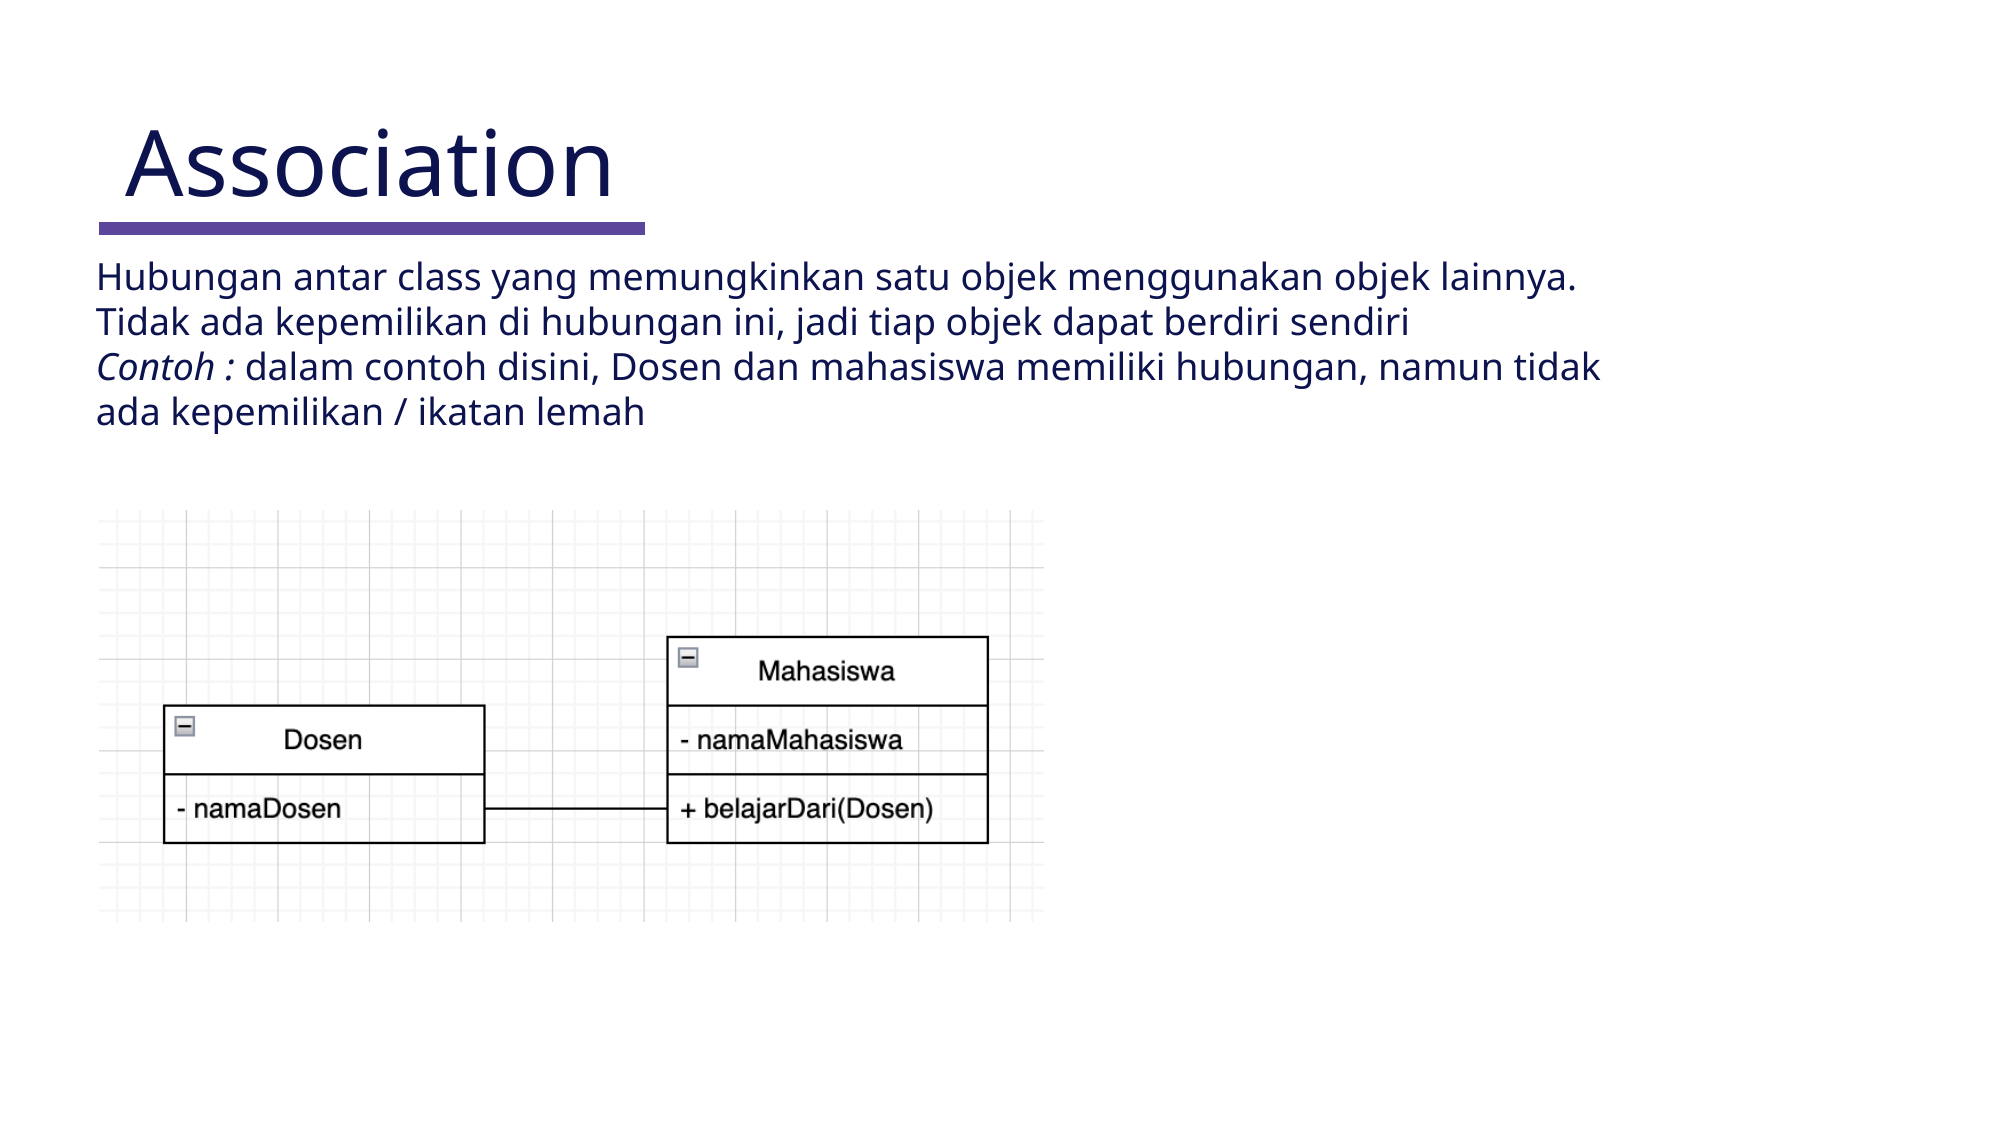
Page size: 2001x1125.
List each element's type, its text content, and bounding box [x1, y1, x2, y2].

text_box Hubungan antar class yang memungkinkan satu objek menggunakan objek lainnya. Tidak ada kepemilikan di hubungan ini, jadi tiap objek dapat berdiri sendiri Contoh : dalam contoh disini, Dosen dan mahasiswa memiliki hubungan, namun tidak ada kepemilikan / ikatan lemah [81, 245, 1632, 441]
picture [98, 510, 1044, 923]
text_box Association [111, 97, 632, 222]
